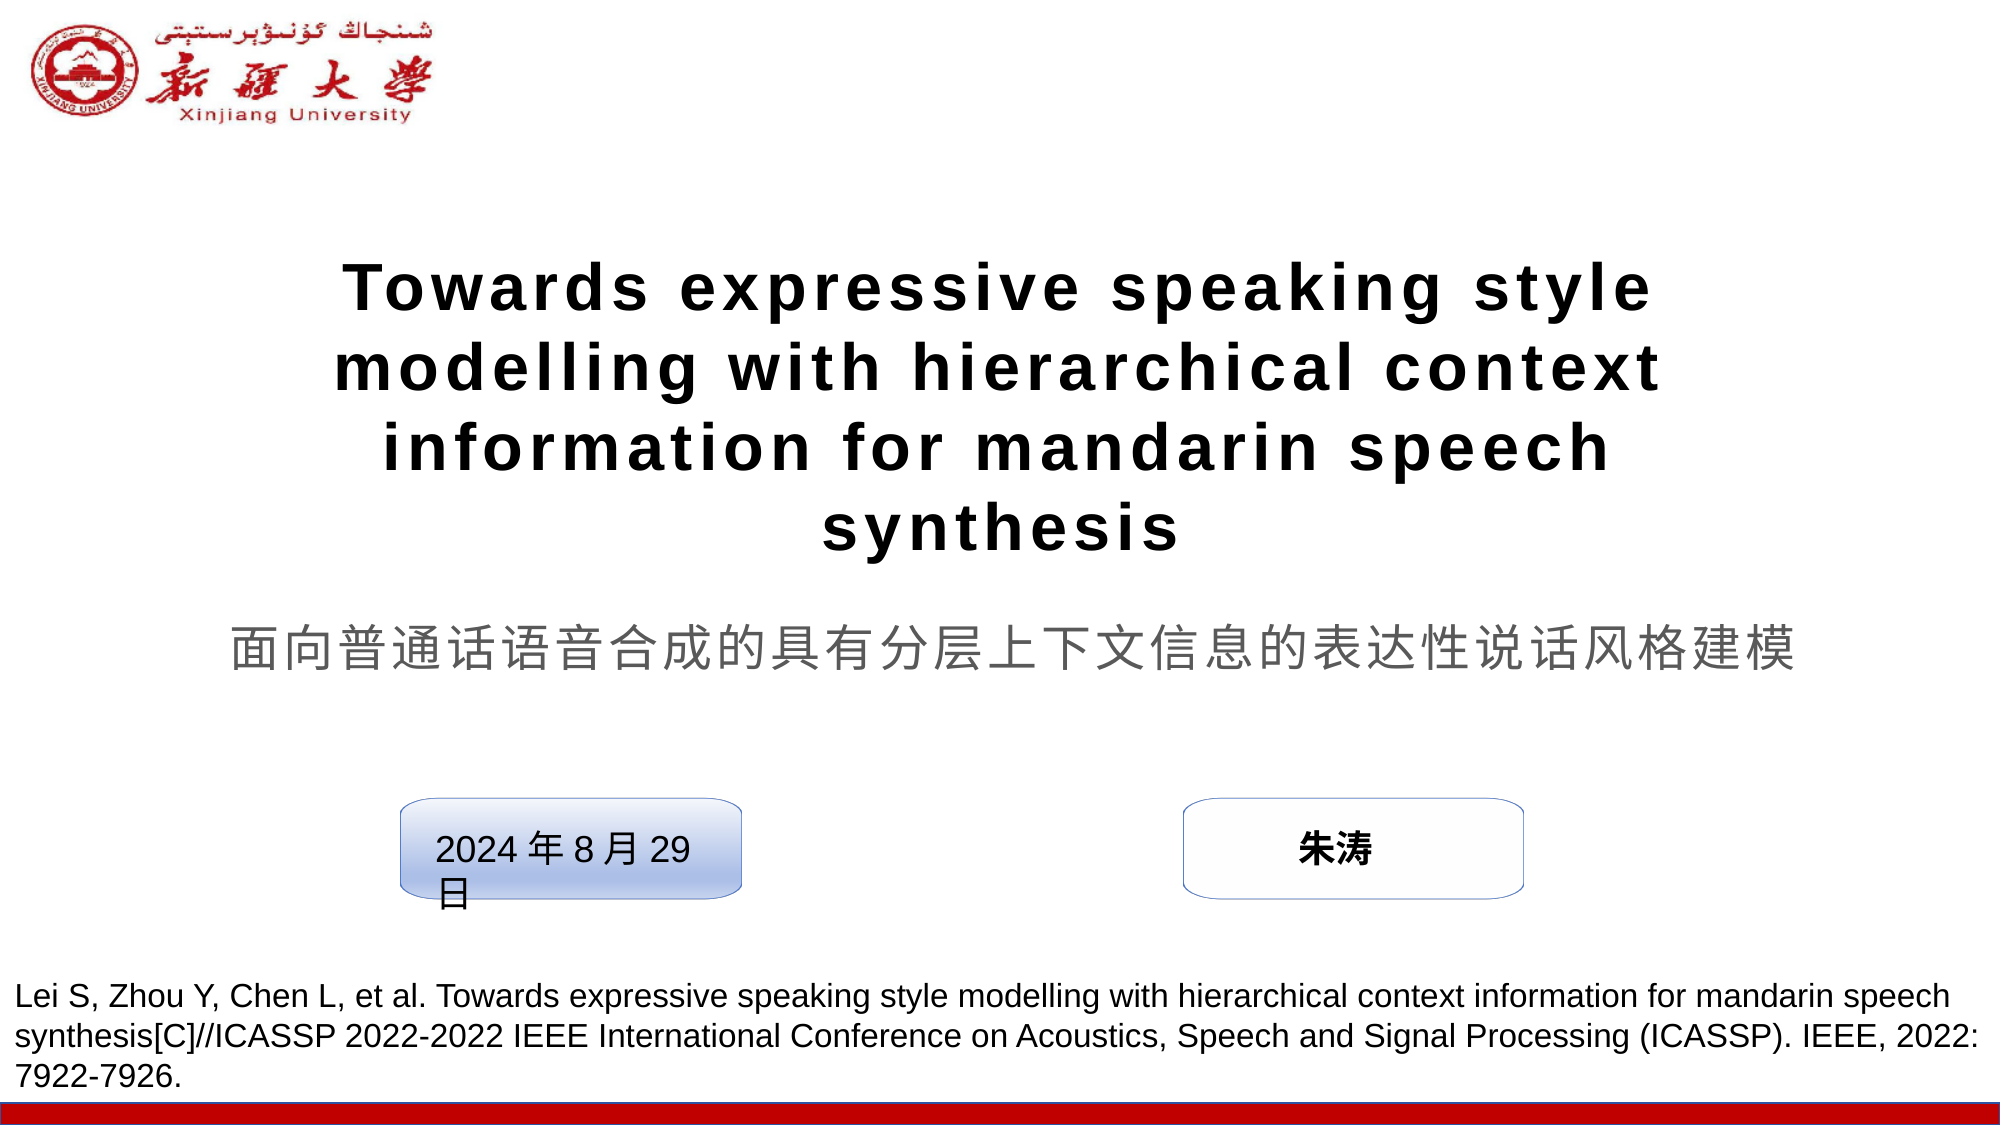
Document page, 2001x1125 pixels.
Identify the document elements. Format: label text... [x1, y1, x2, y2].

text_box [0, 1102, 2000, 1125]
picture [1182, 772, 1525, 924]
text_box Lei S, Zhou Y, Chen L, et al. Towards expressive speaking style modelling with hierarchical context information for mandarin speech synthesis[C]//ICASSP 2022-2022 IEEE International Conference on Acoustics, Speech and Signal Processing (ICASSP). IEEE, 2022: 7922-7926. [0, 966, 2000, 1102]
picture [400, 772, 743, 924]
picture [0, 0, 482, 143]
title Towards expressive speaking style modelling with hierarchical context information for mandarin speech synthesis [196, 184, 1805, 572]
subtitle 面向普通话语音合成的具有分层上下文信息的表达性说话风格建模 [196, 602, 1830, 741]
